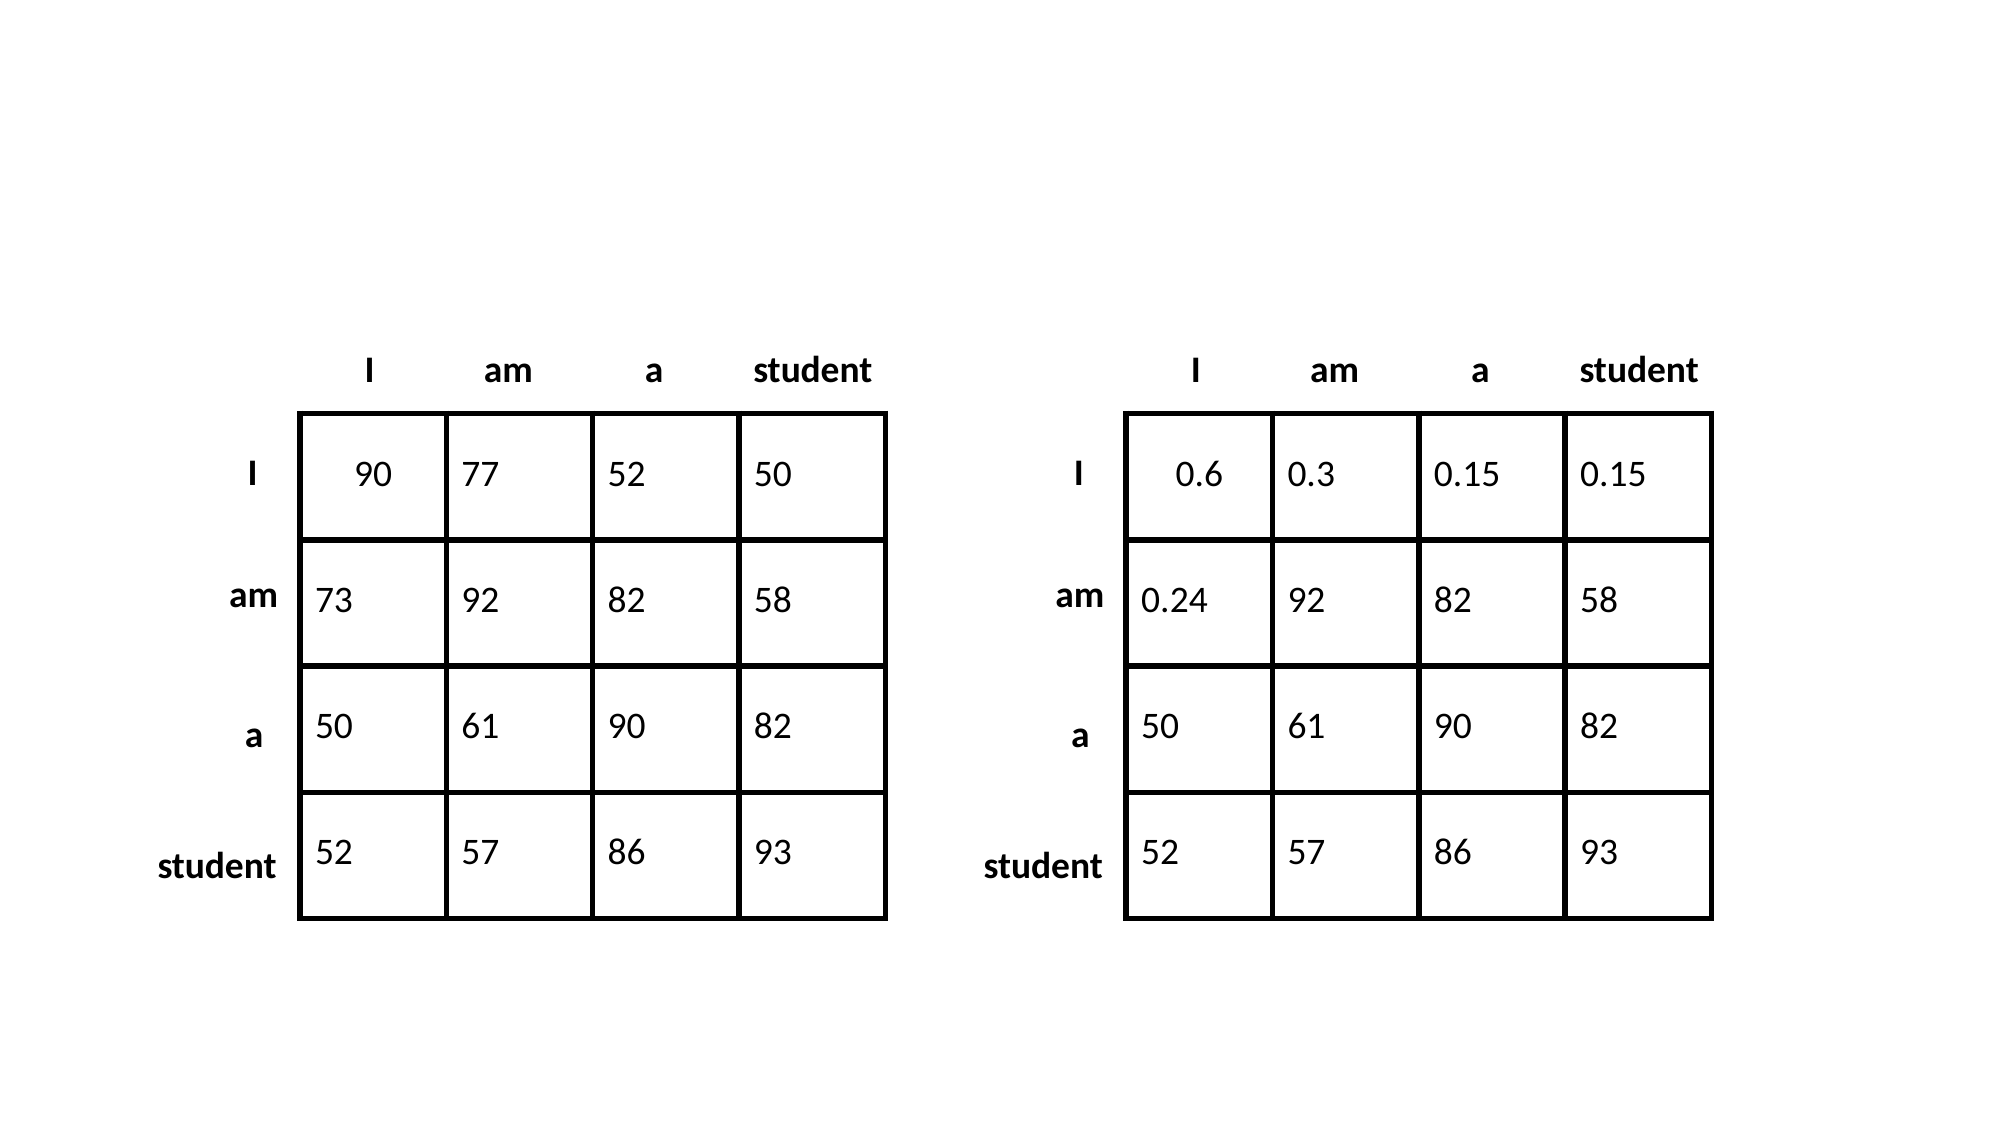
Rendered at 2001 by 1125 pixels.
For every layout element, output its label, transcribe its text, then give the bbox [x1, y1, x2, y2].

table_header 52 [595, 416, 736, 537]
text_box am [1295, 337, 1388, 398]
text_box I [232, 440, 284, 501]
text_box a [629, 337, 722, 398]
table_cell 58 [742, 543, 883, 663]
text_box student [738, 337, 898, 398]
table_cell 90 [595, 669, 736, 790]
table_cell 82 [595, 543, 736, 663]
text_box am [468, 337, 561, 398]
table_cell 93 [1568, 795, 1709, 916]
table_cell 61 [1275, 669, 1416, 790]
text_box a [1456, 337, 1549, 398]
table_header 0.6 [1129, 416, 1270, 537]
text_box I [1059, 440, 1111, 501]
table_cell 82 [1568, 669, 1709, 790]
text_box student [968, 833, 1127, 894]
table_header 0.3 [1275, 416, 1416, 537]
table_header 90 [303, 416, 444, 537]
text_box a [230, 702, 284, 765]
table_header 50 [742, 416, 883, 537]
table_header 0.15 [1422, 416, 1562, 537]
table_cell 92 [449, 543, 590, 663]
table_cell 50 [303, 669, 444, 790]
table_header 0.15 [1568, 416, 1709, 537]
table_cell 52 [303, 795, 444, 916]
table_cell 57 [1275, 795, 1416, 916]
table_cell 50 [1129, 669, 1270, 790]
table_cell 90 [1422, 669, 1562, 790]
table_cell 57 [449, 795, 590, 916]
text_box I [1176, 337, 1269, 398]
text_box I [349, 337, 442, 398]
table_cell 73 [303, 543, 444, 663]
table_cell 0.24 [1129, 543, 1270, 663]
text_box am [1040, 562, 1126, 623]
table_cell 52 [1129, 795, 1270, 916]
table_cell 58 [1568, 543, 1709, 663]
table_cell 92 [1275, 543, 1416, 663]
text_box student [142, 833, 300, 894]
text_box student [1564, 337, 1724, 398]
table_cell 82 [742, 669, 883, 790]
text_box am [214, 562, 300, 623]
table_header 77 [449, 416, 590, 537]
table_cell 86 [1422, 795, 1562, 916]
table_cell 82 [1422, 543, 1562, 663]
table_cell 61 [449, 669, 590, 790]
table_cell 93 [742, 795, 883, 916]
text_box a [1056, 702, 1111, 765]
table_cell 86 [595, 795, 736, 916]
